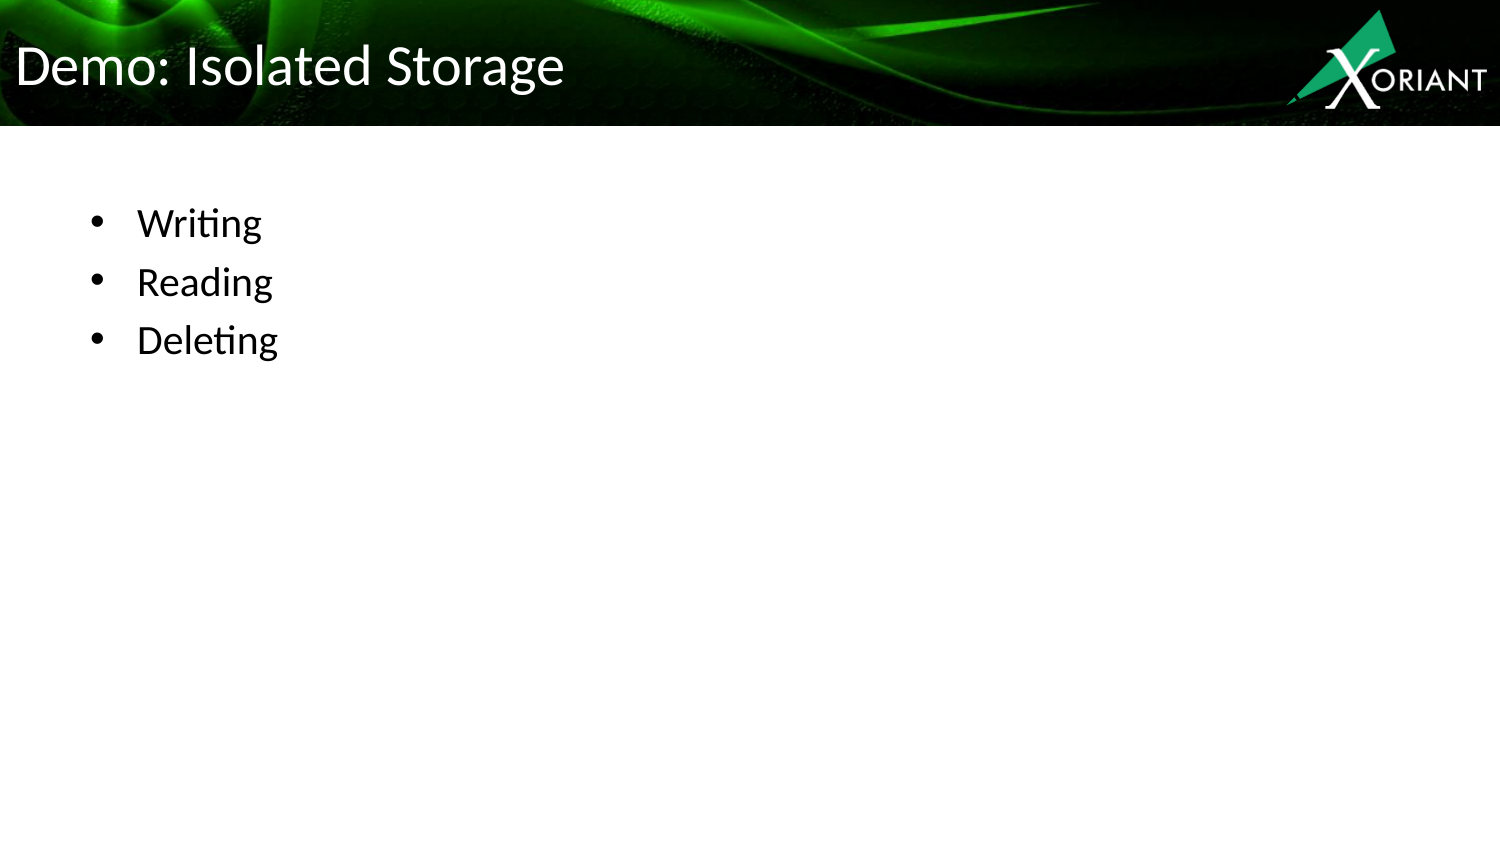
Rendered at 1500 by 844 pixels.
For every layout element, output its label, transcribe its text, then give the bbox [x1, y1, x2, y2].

title Demo: Isolated Storage [0, 0, 1270, 126]
picture [1270, 0, 1500, 126]
list Writing Reading Deleting [75, 188, 1394, 781]
